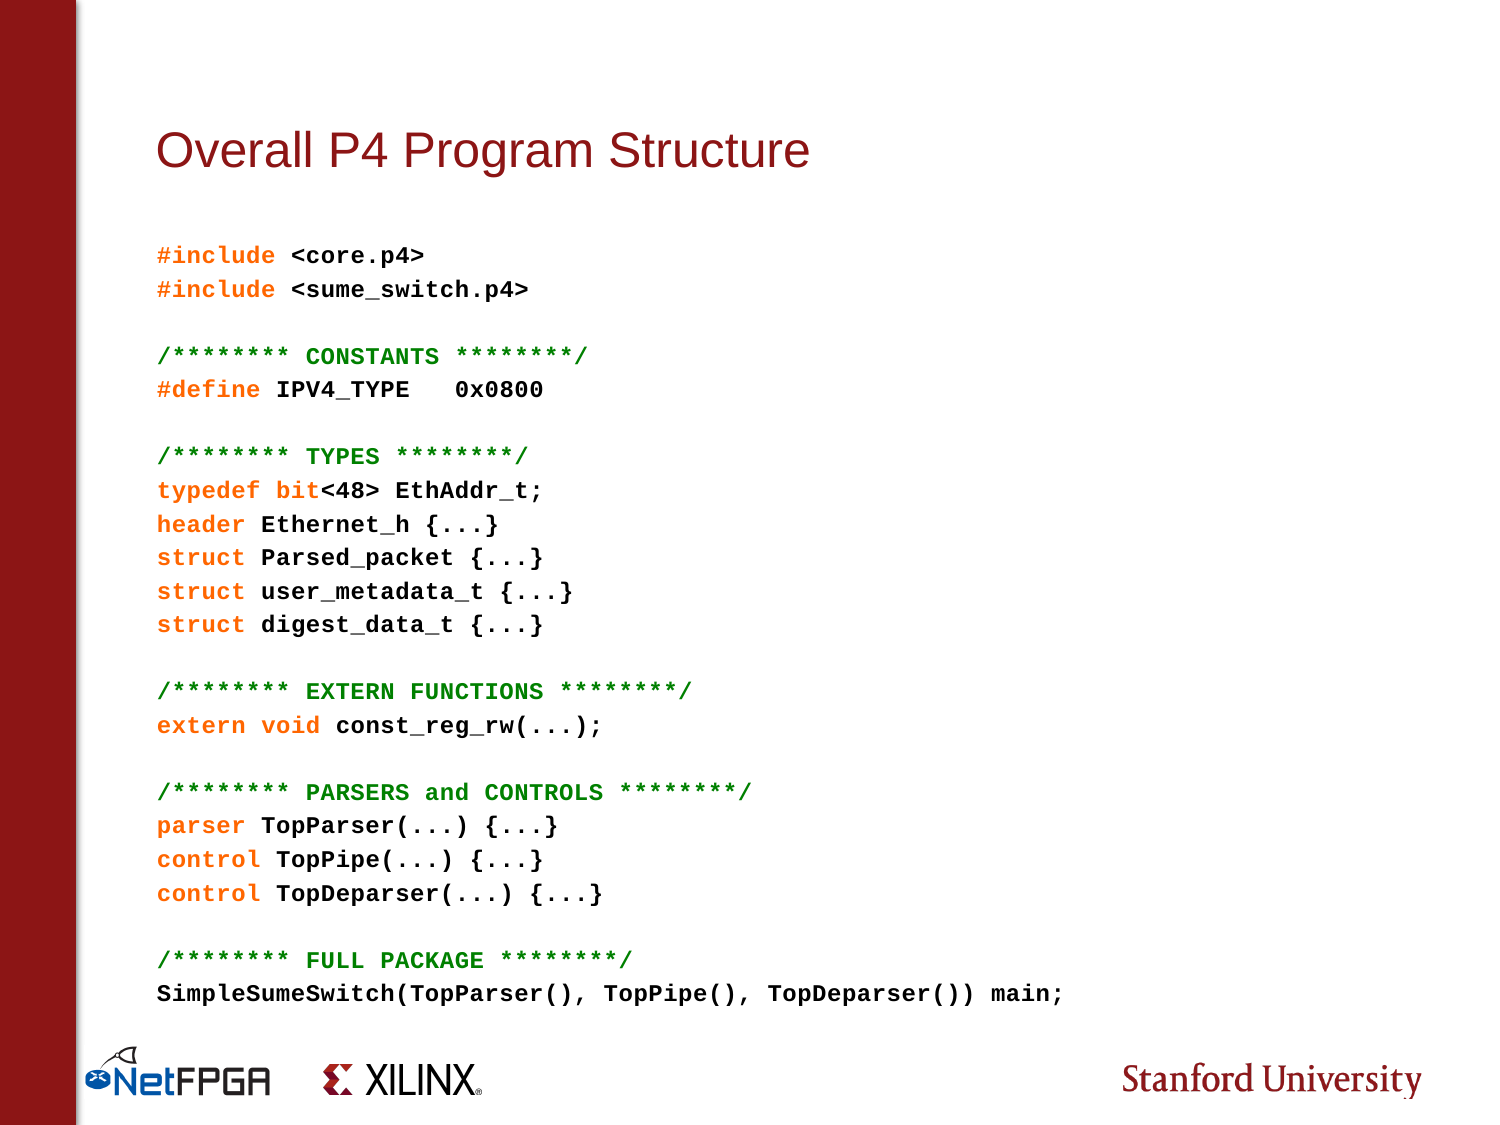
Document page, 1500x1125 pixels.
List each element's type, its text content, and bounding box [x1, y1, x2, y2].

picture [84, 1045, 273, 1099]
picture [323, 1064, 482, 1095]
title Overall P4 Program Structure [155, 78, 1420, 186]
list #include <core.p4> #include <sume_switch.p4> /******** CONSTANTS ********/ #define IPV4_TYPE 0x0800 /******** TYPES ********/ typedef bit<48> EthAddr_t; header Ethernet_h {...} struct Parsed_packet {...} struct user_metadata_t {...} struct digest_data_t {...} /******** EXTERN FUNCTIONS ********/ extern void const_reg_rw(...); /******** PARSERS and CONTROLS ********/ parser TopParser(...) {...} control TopPipe(...) {...} control TopDeparser(...) {...} /******** FULL PACKAGE ********/ SimpleSumeSwitch(TopParser(), TopPipe(), TopDeparser()) main; [156, 198, 1421, 1021]
